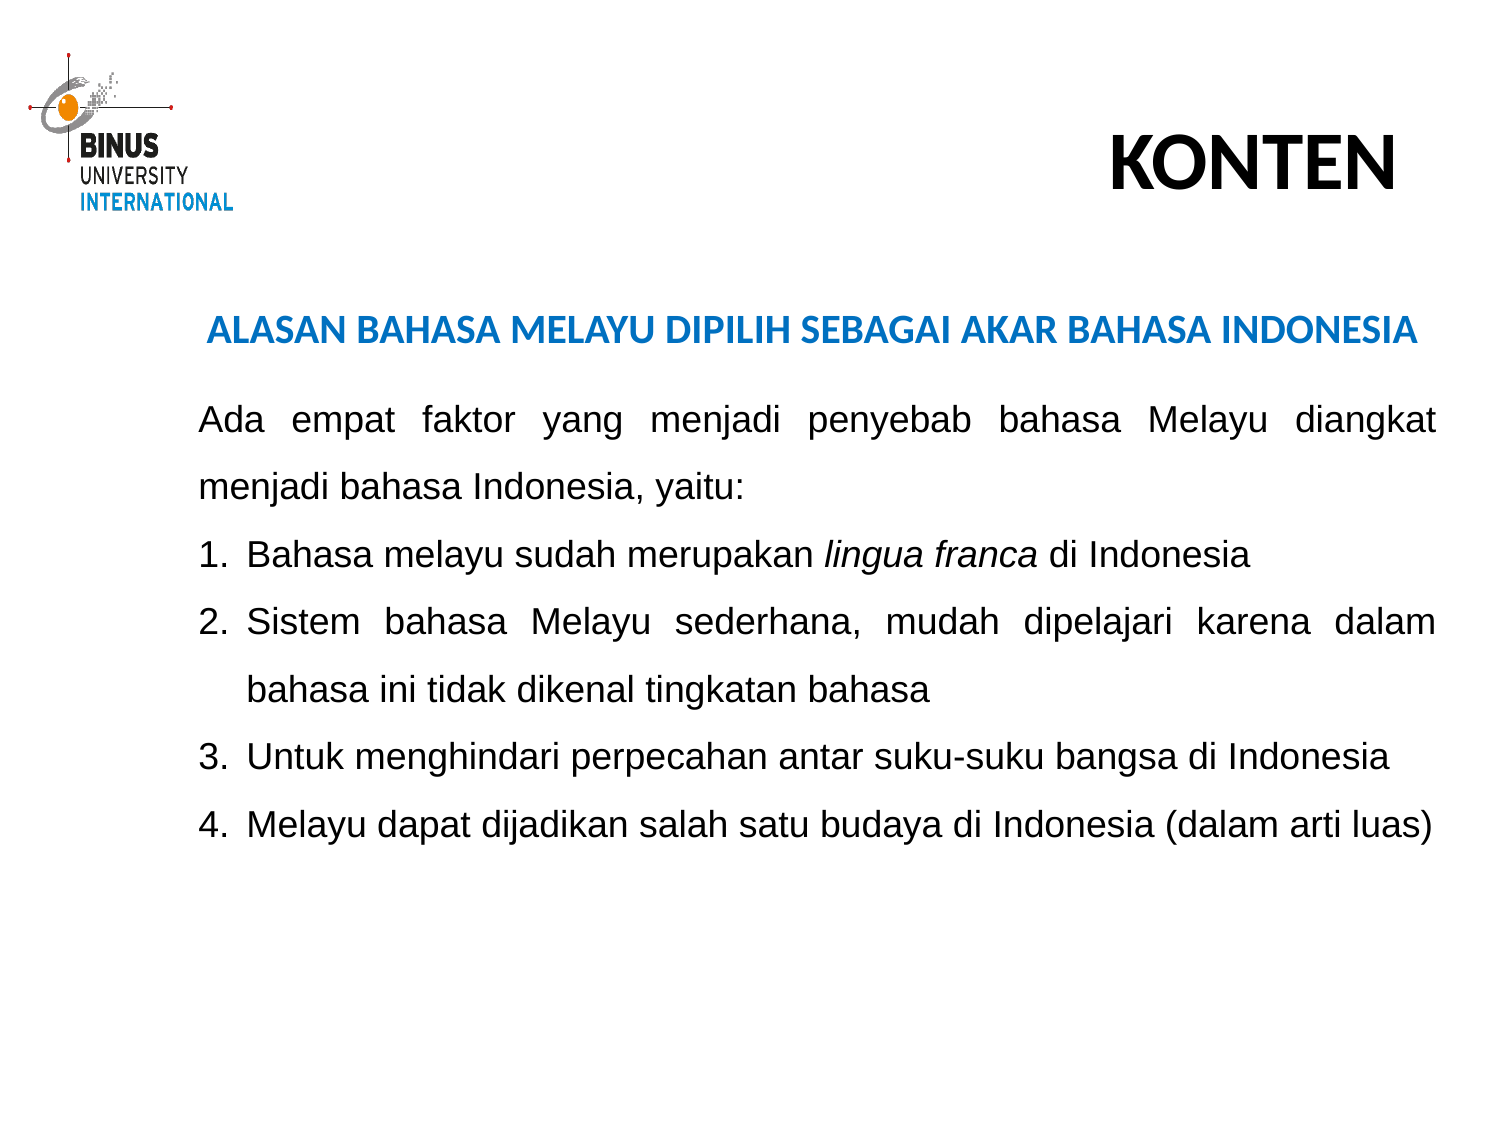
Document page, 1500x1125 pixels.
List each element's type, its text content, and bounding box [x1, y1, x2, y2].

text_box KONTEN [1094, 98, 1414, 214]
text_box Ada empat faktor yang menjadi penyebab bahasa Melayu diangkat menjadi bahasa Indonesia, yaitu: Bahasa melayu sudah merupakan lingua franca di Indonesia Sistem bahasa Melayu sederhana, mudah dipelajari karena dalam bahasa ini tidak dikenal tingkatan bahasa Untuk menghindari perpecahan antar suku-suku bangsa di Indonesia Melayu dapat dijadikan salah satu budaya di Indonesia (dalam arti luas) [183, 364, 1452, 853]
text_box ALASAN BAHASA MELAYU DIPILIH SEBAGAI AKAR BAHASA INDONESIA [191, 294, 1434, 359]
picture [0, 0, 261, 269]
